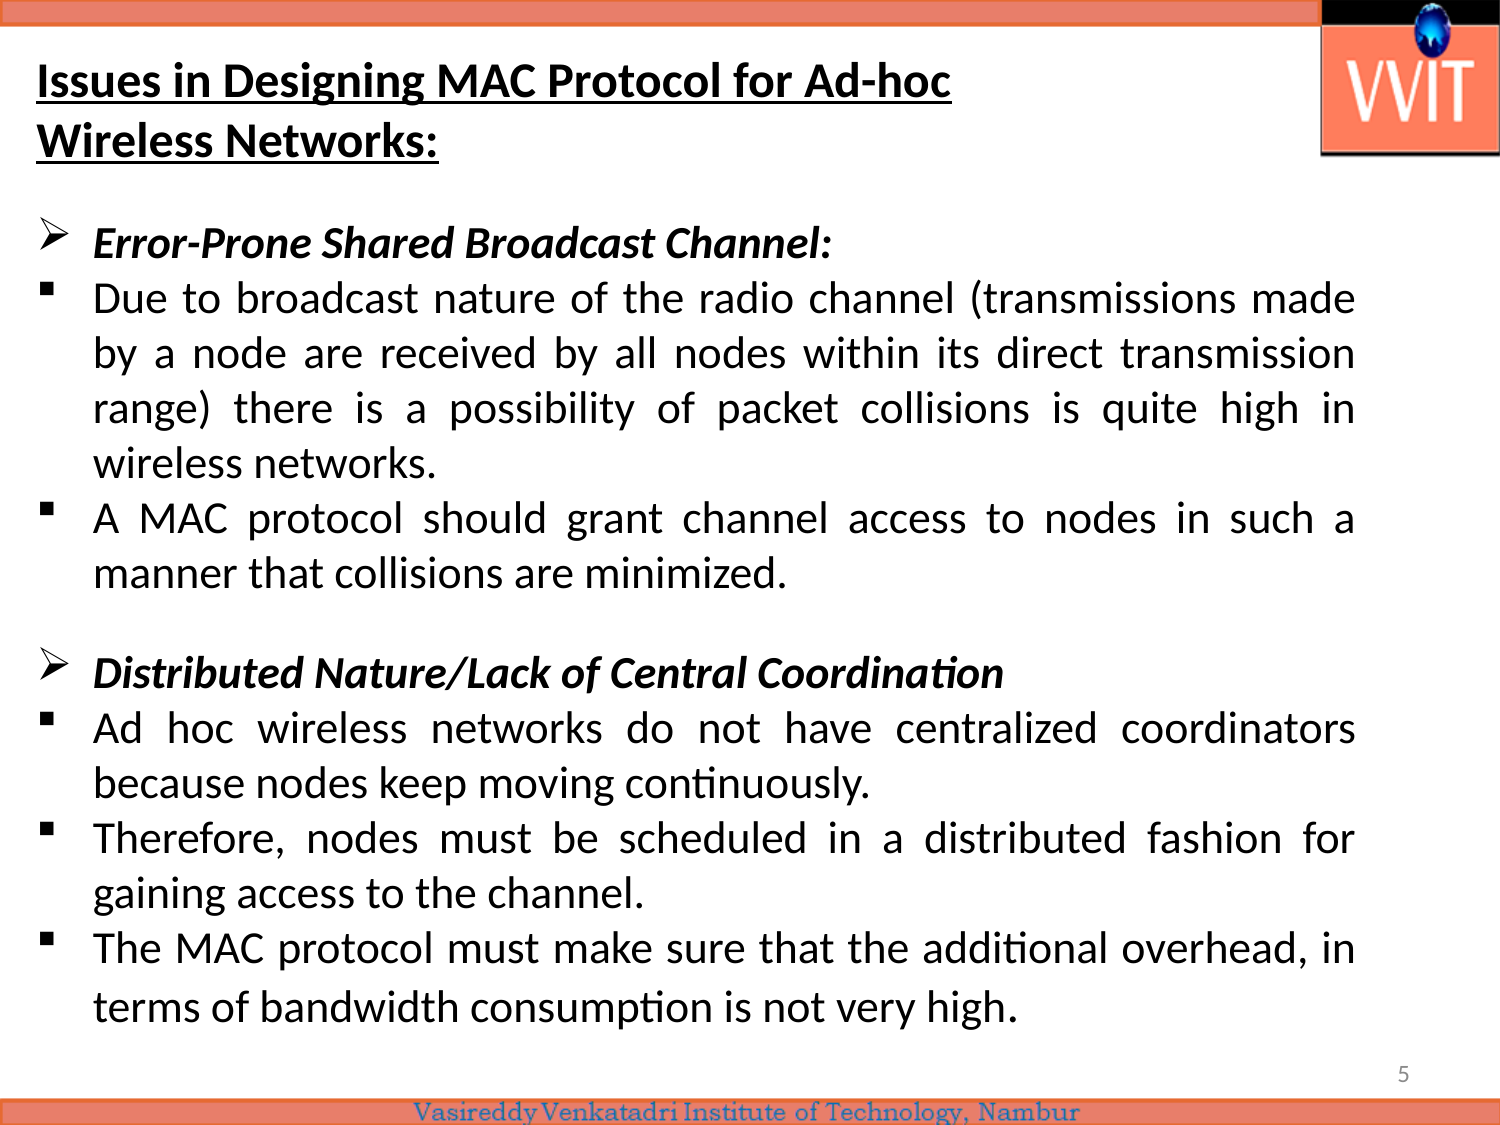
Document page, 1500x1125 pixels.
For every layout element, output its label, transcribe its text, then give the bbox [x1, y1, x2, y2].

text_box Issues in Designing MAC Protocol for Ad-hoc Wireless Networks: Error-Prone Shared Broadcast Channel: Due to broadcast nature of the radio channel (transmissions made by a node are received by all nodes within its direct transmission range) there is a possibility of packet collisions is quite high in wireless networks. A MAC protocol should grant channel access to nodes in such a manner that collisions are minimized. Distributed Nature/Lack of Central Coordination Ad hoc wireless networks do not have centralized coordinators because nodes keep moving continuously. Therefore, nodes must be scheduled in a distributed fashion for gaining access to the channel. The MAC protocol must make sure that the additional overhead, in terms of bandwidth consumption is not very high. [21, 40, 1372, 1040]
picture [0, 0, 1500, 1125]
slide_number 5 [1074, 1042, 1425, 1103]
